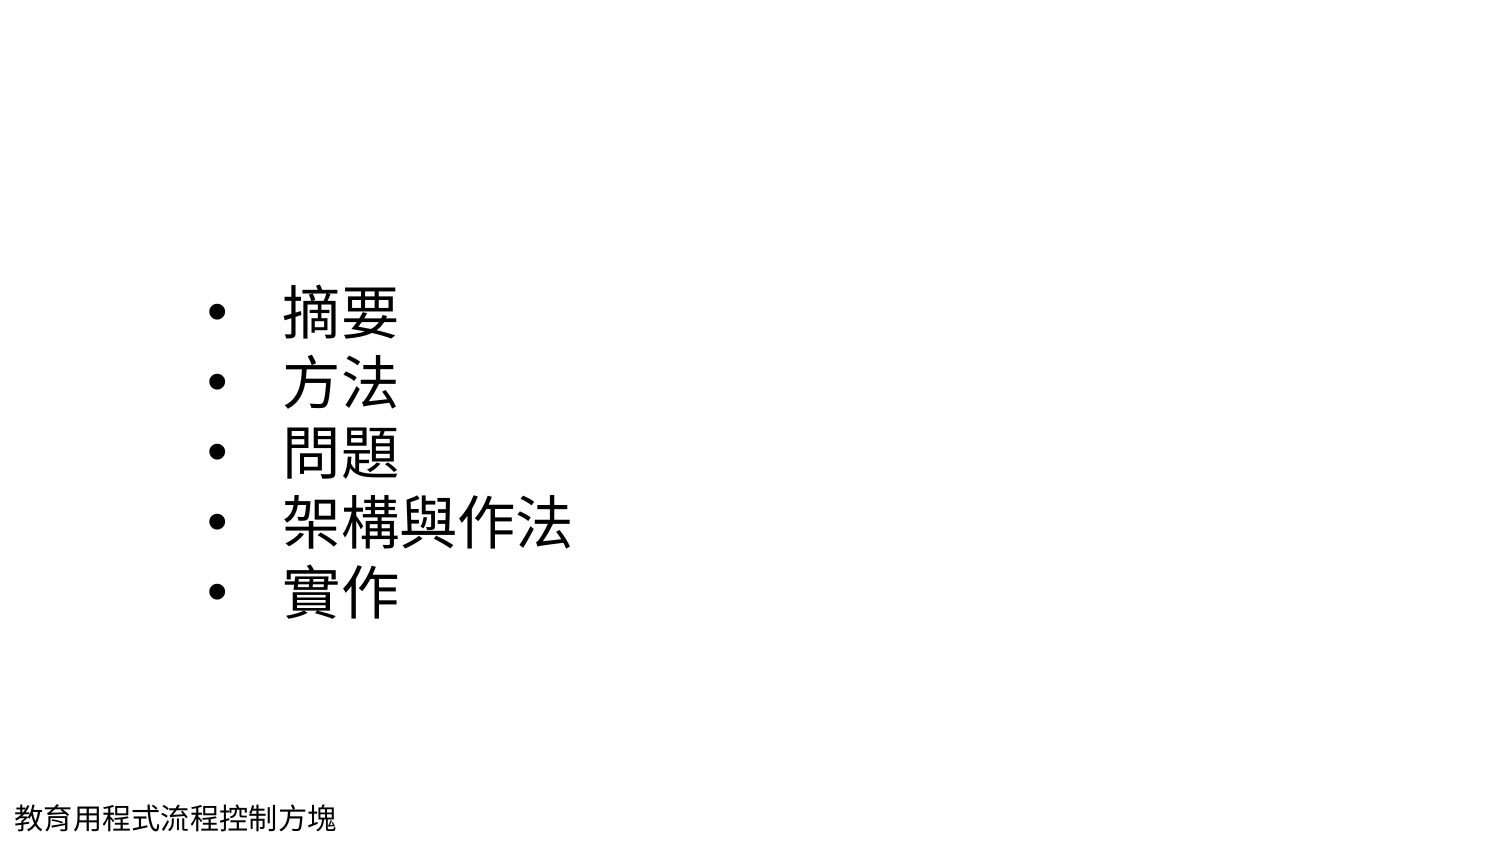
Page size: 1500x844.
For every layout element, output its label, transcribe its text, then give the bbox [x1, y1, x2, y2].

list 摘要 方法 問題 架構與作法 實作 [192, 261, 990, 654]
text_box 教育用程式流程控制方塊 [0, 793, 378, 843]
